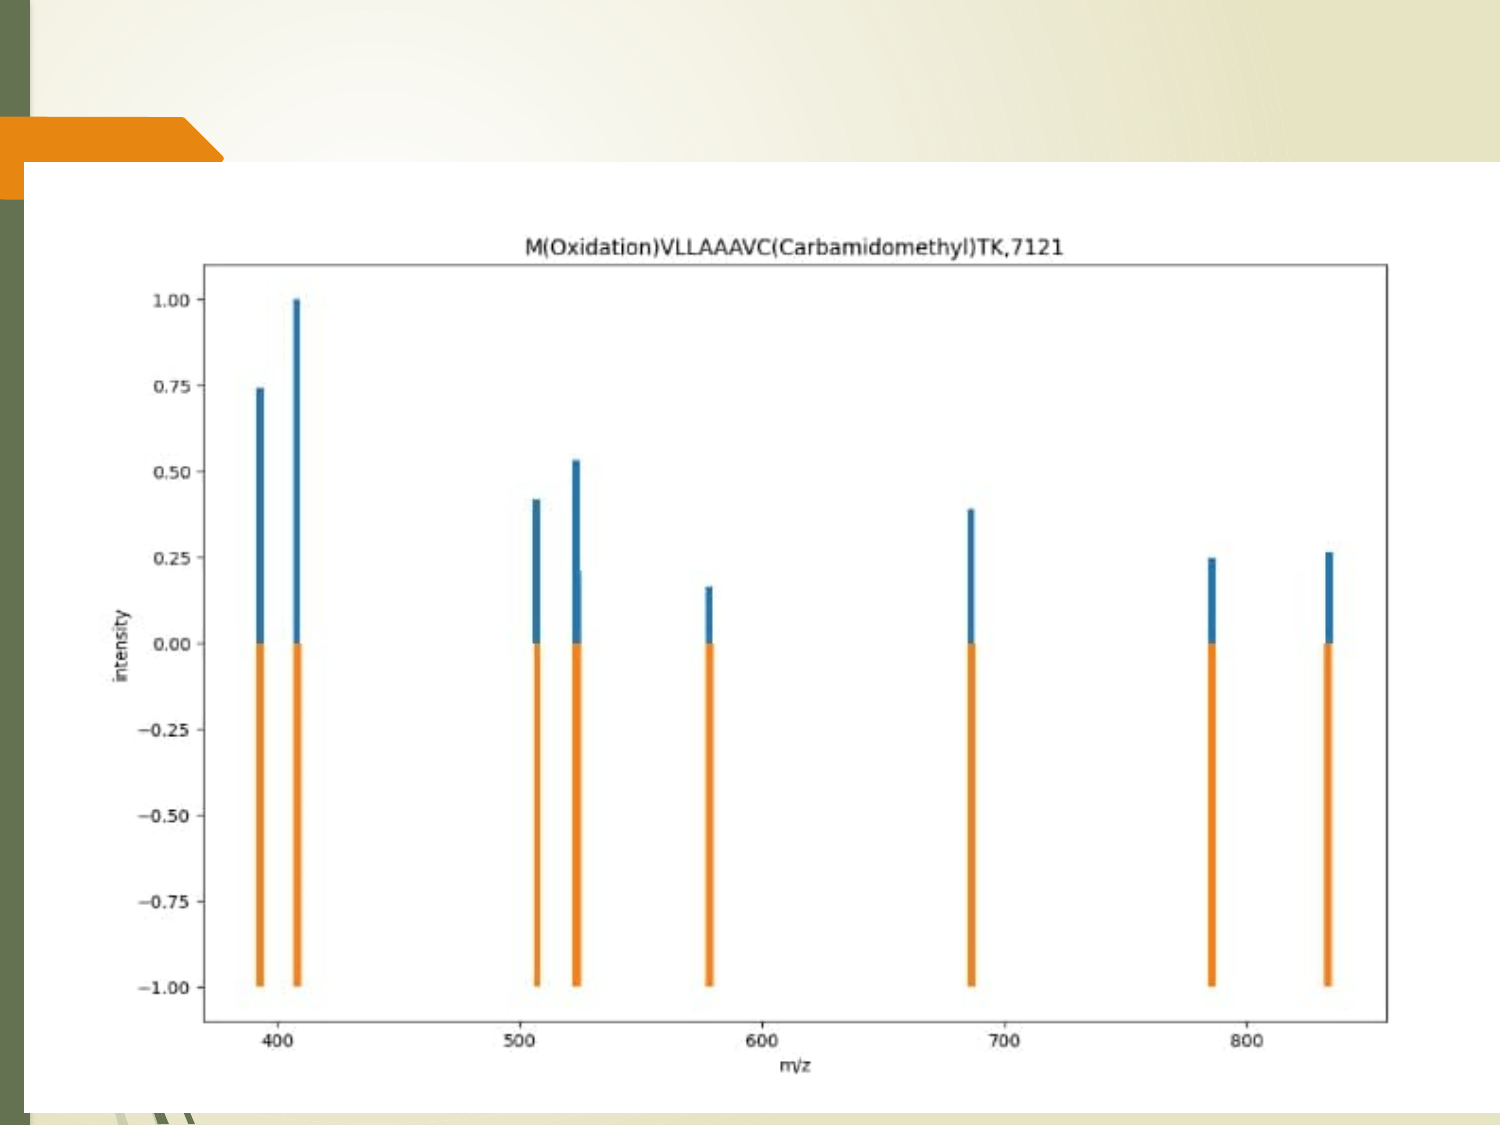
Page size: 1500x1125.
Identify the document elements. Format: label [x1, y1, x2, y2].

picture [24, 162, 1500, 1113]
